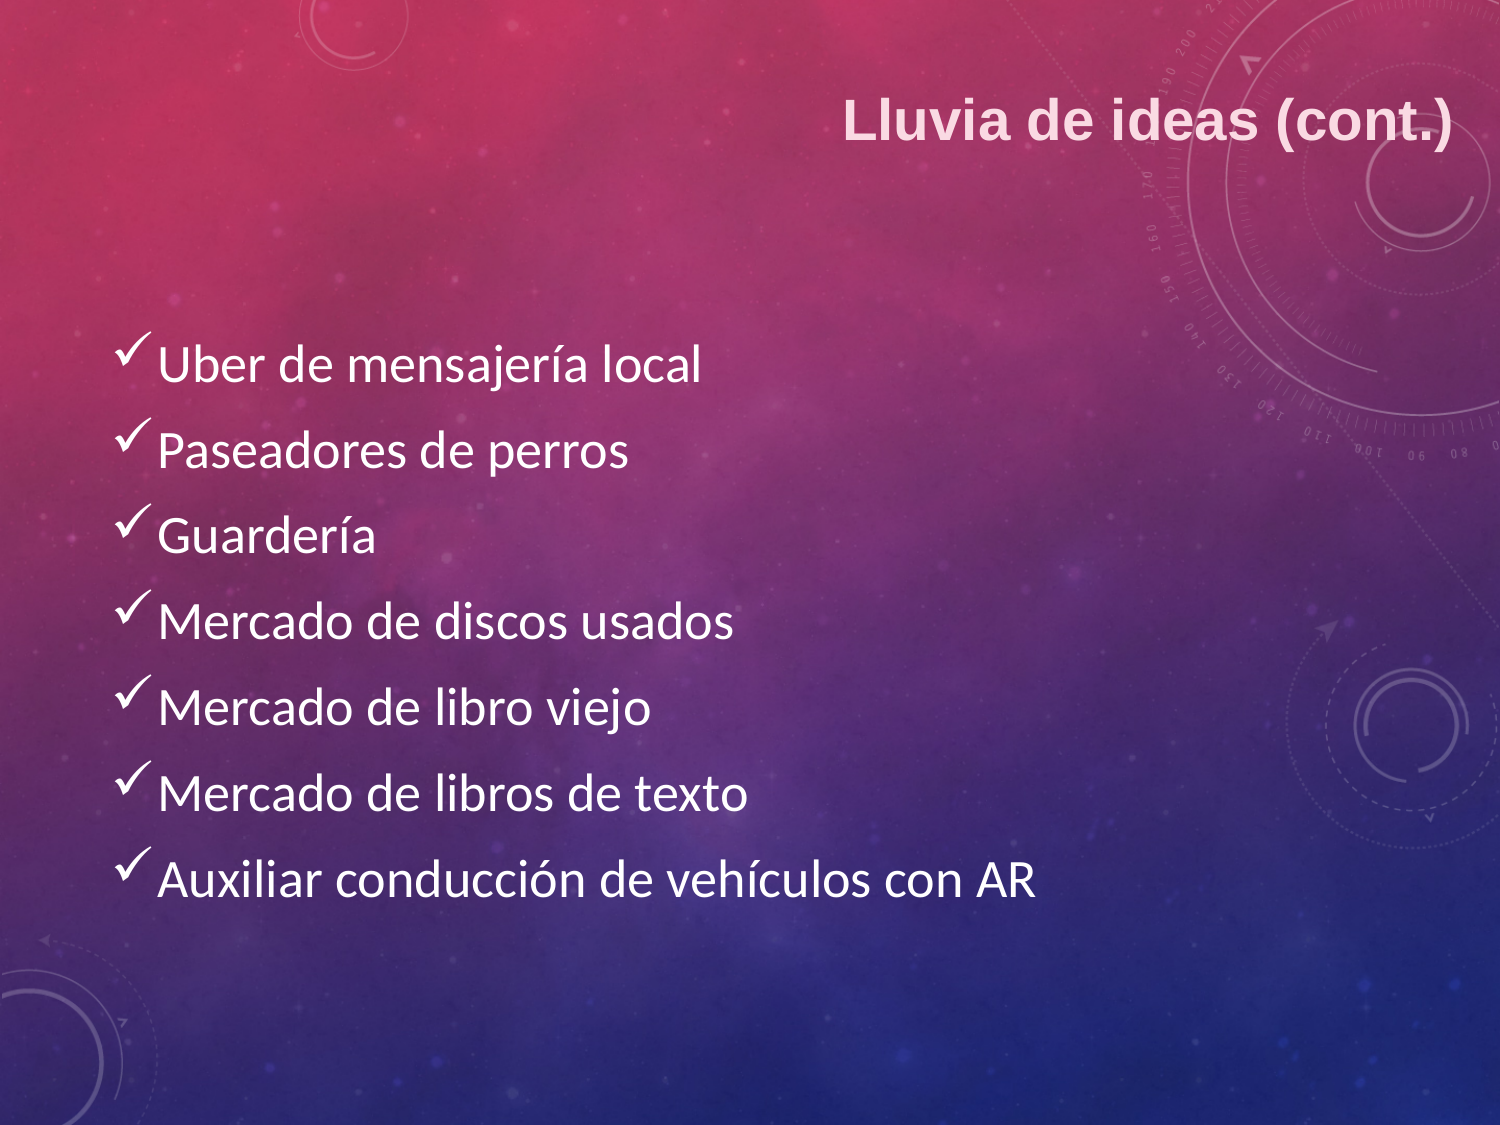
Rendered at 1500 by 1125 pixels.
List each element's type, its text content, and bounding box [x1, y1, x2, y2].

picture [0, 0, 1500, 1125]
text_box Lluvia de ideas (cont.) [37, 74, 1463, 150]
list Uber de mensajería local Paseadores de perros Guardería Mercado de discos usados Mercado de libro viejo Mercado de libros de texto Auxiliar conducción de vehículos con AR [75, 224, 1425, 1088]
